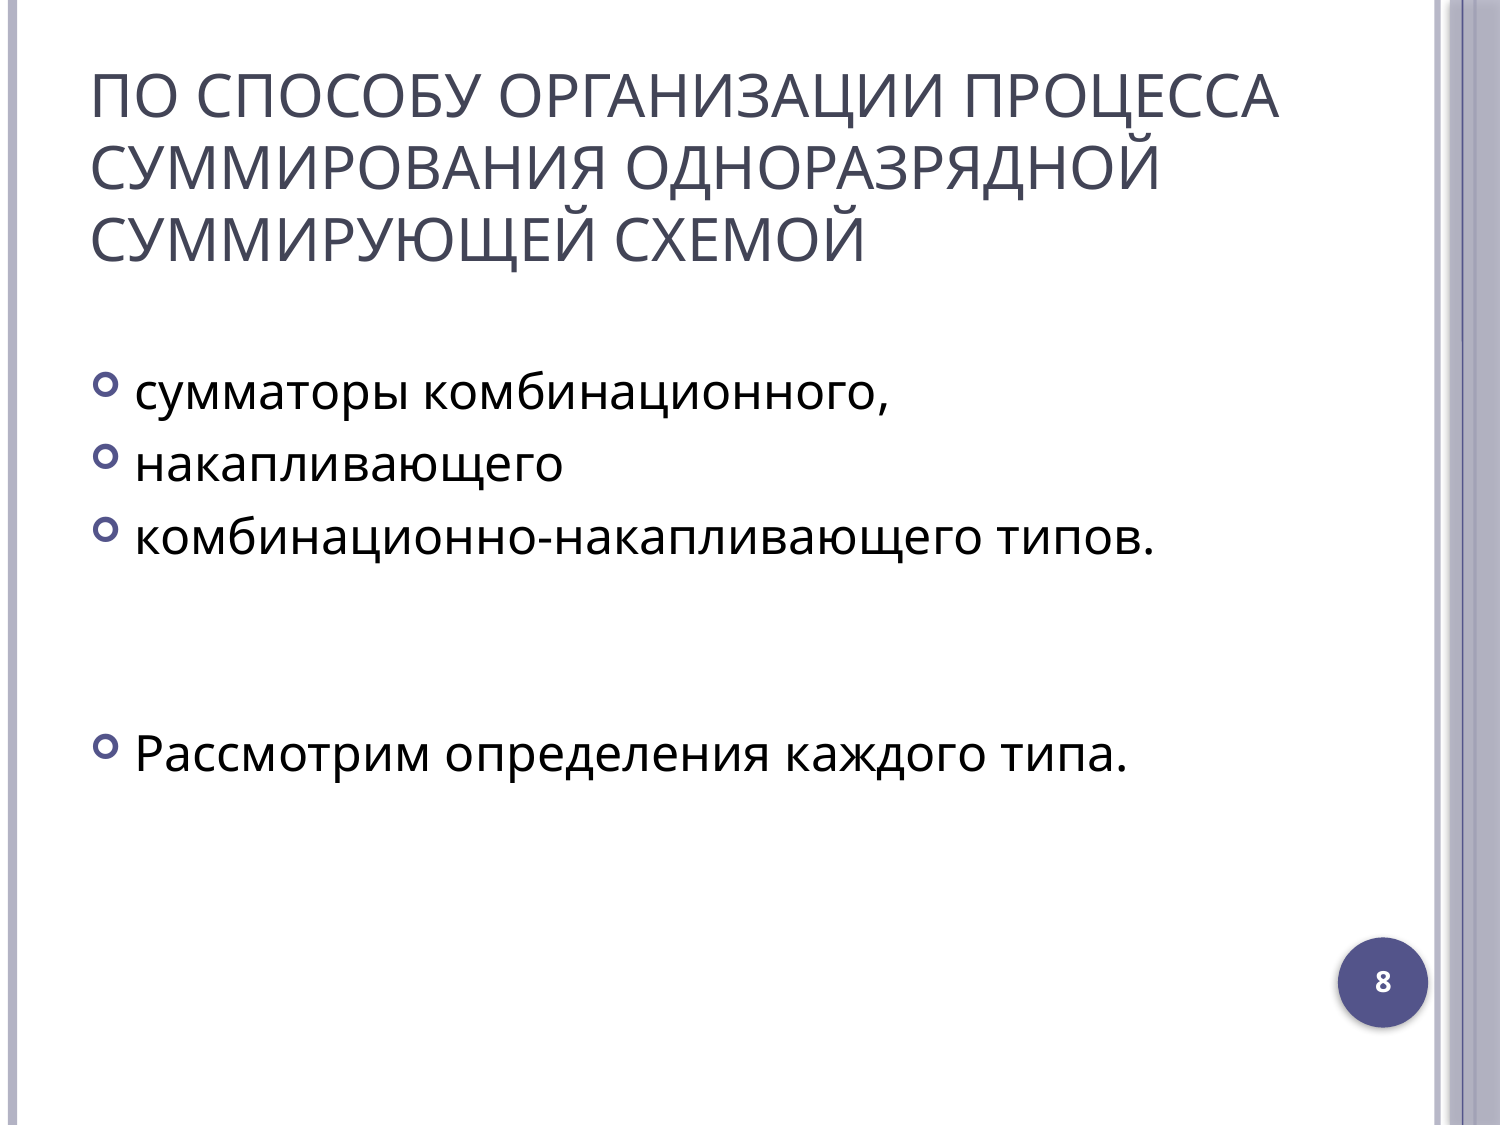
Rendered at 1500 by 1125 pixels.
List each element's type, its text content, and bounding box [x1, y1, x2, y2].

title По способу организации процесса суммирования одноразрядной суммирующей схемой [75, 45, 1300, 282]
slide_number 8 [1333, 940, 1434, 1026]
list сумматоры комбинационного, накапливающего комбинационно-накапливающего типов. Рассмотрим определения каждого типа. [74, 351, 1301, 1063]
